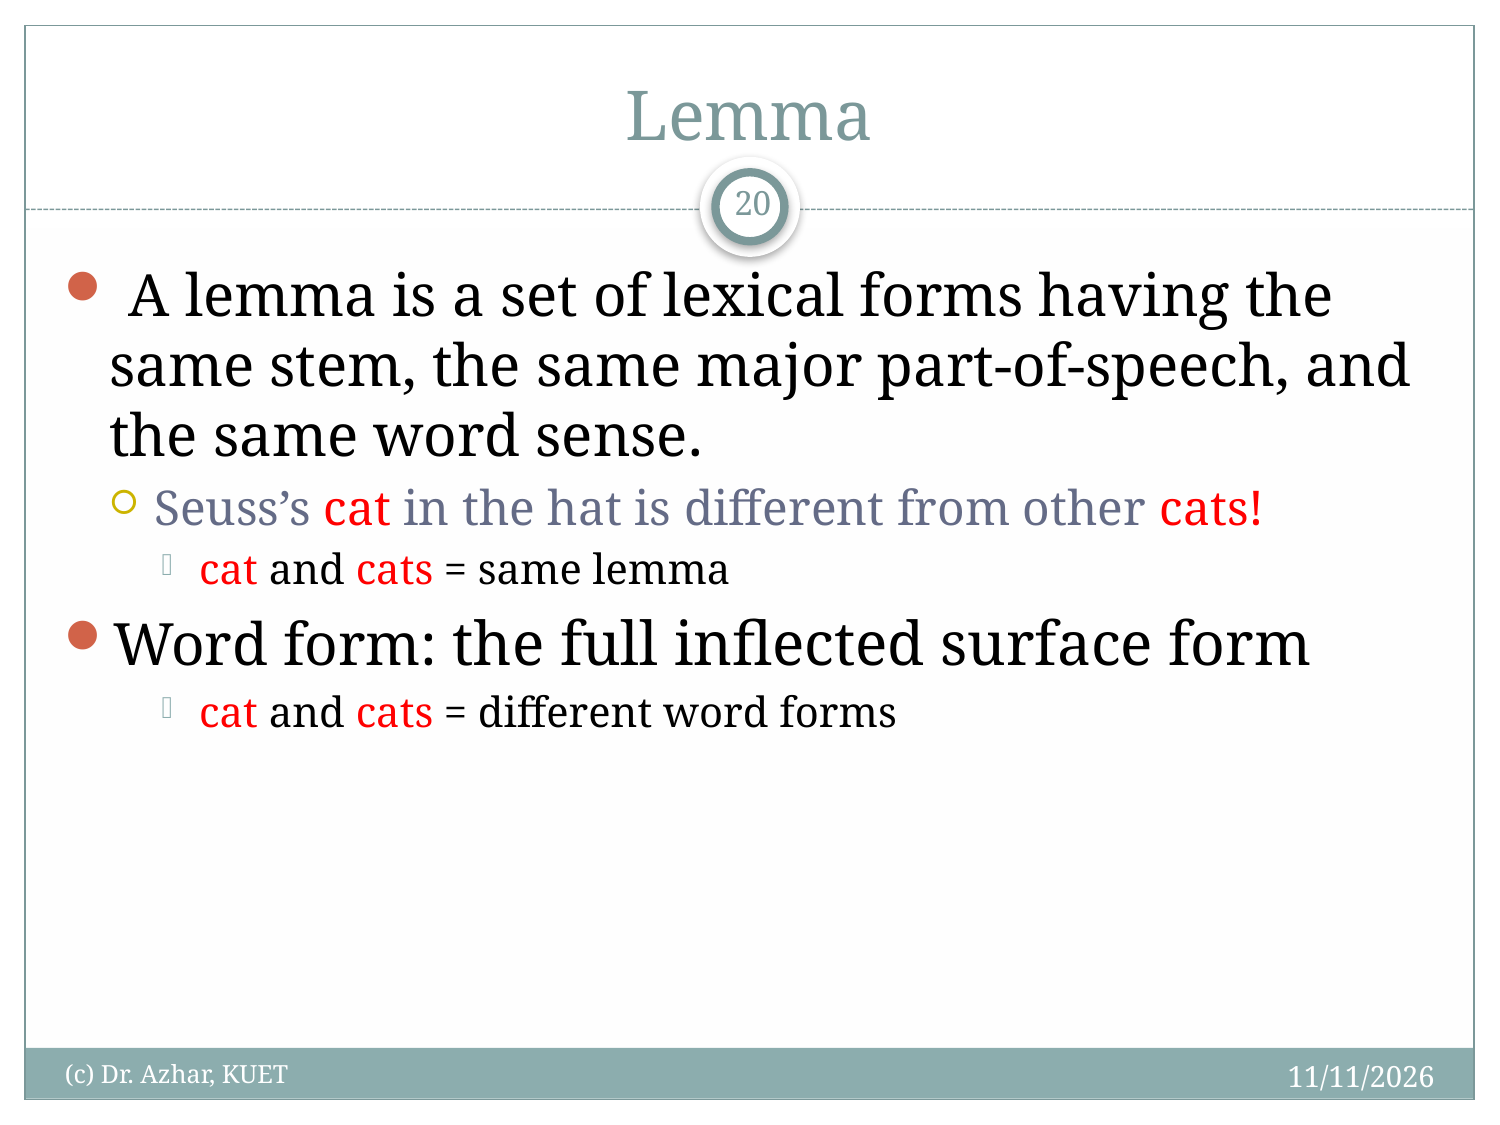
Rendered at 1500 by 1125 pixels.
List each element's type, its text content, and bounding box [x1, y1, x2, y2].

slide_number 20 [715, 168, 791, 241]
list A lemma is a set of lexical forms having the same stem, the same major part-of-speech, and the same word sense. Seuss’s cat in the hat is different from other cats! cat and cats = same lemma Word form: the full inflected surface form cat and cats = different word forms [49, 250, 1445, 1001]
footer (c) Dr. Azhar, KUET [50, 1051, 638, 1112]
title Lemma [49, 37, 1450, 162]
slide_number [950, 1050, 1450, 1111]
